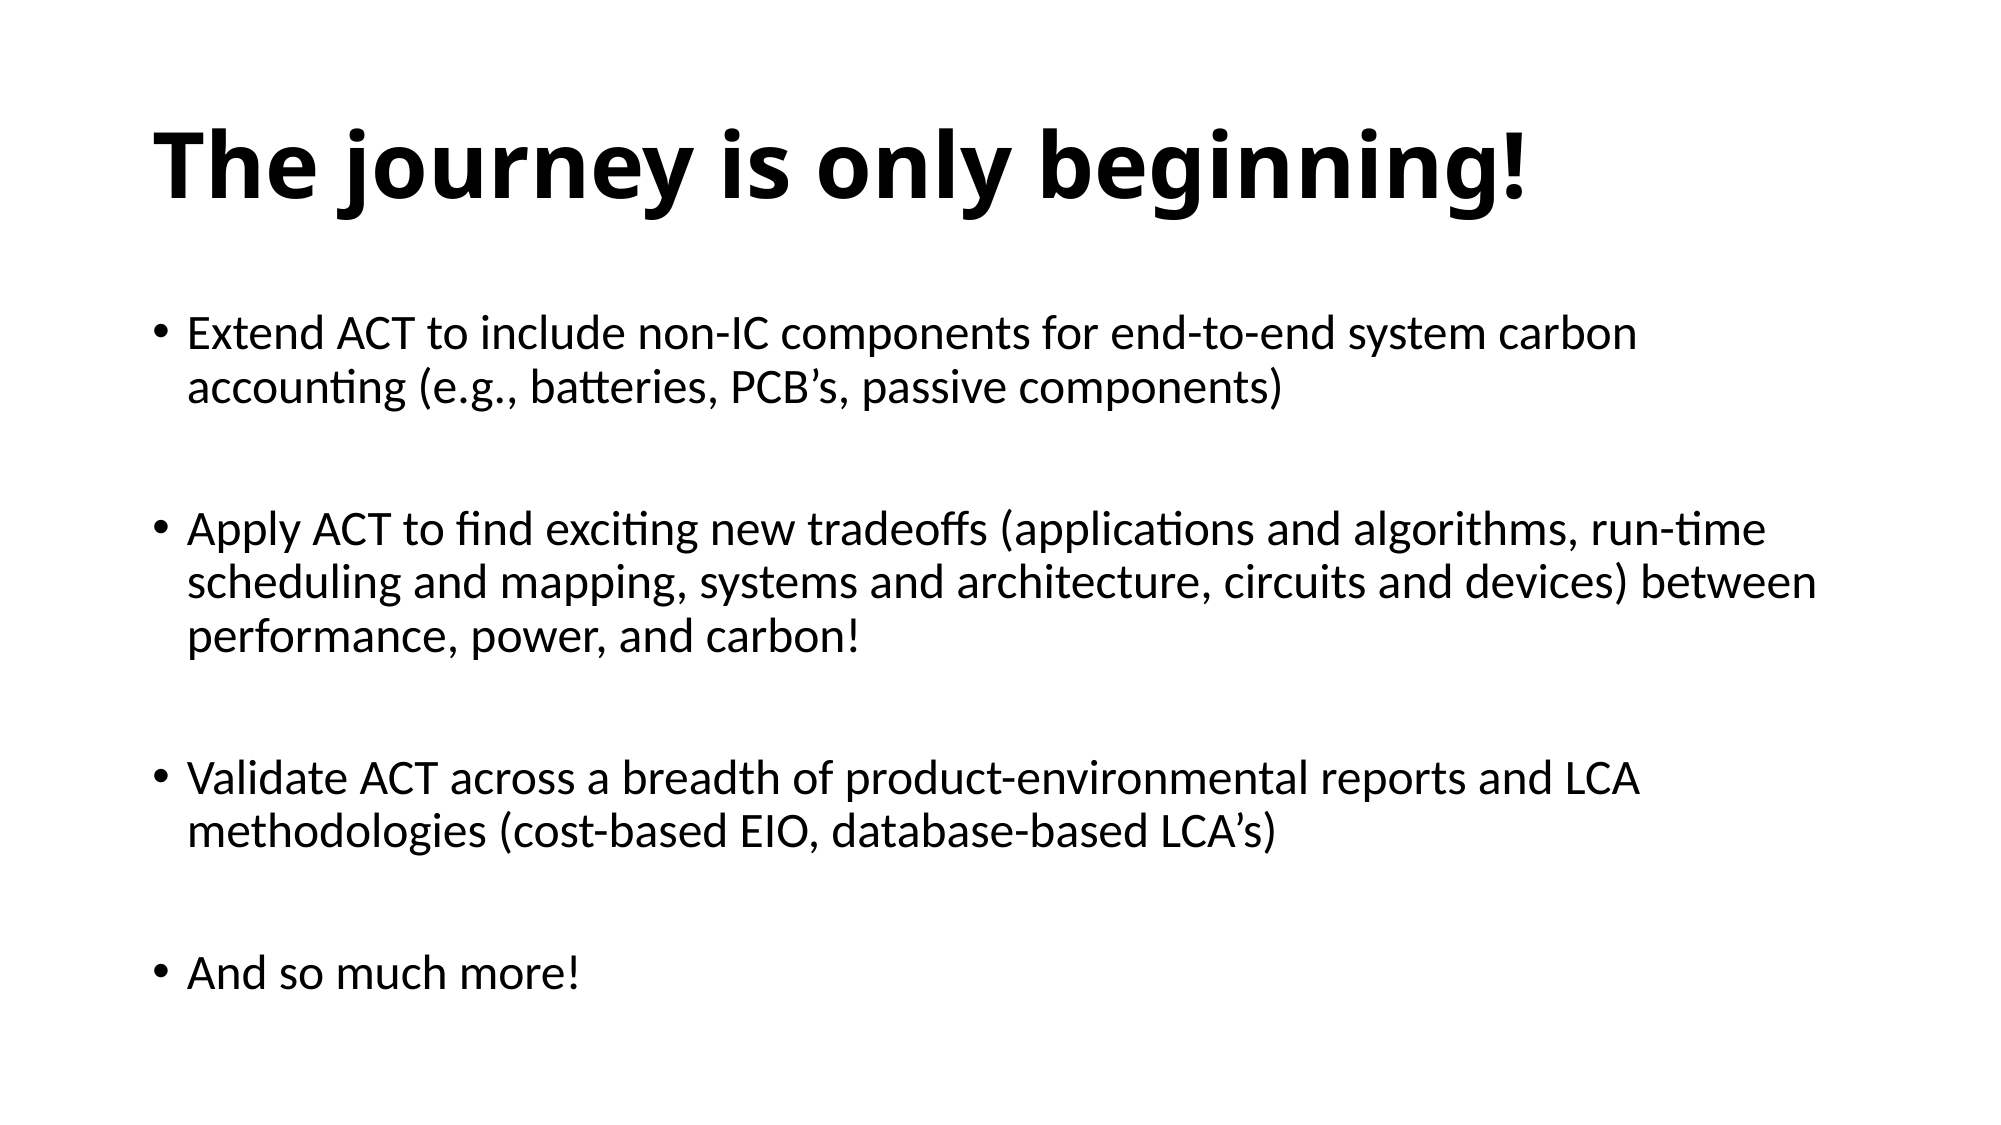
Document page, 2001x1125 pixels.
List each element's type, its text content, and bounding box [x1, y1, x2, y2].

title The journey is only beginning! [137, 59, 1863, 278]
list Extend ACT to include non-IC components for end-to-end system carbon accounting (e.g., batteries, PCB’s, passive components) Apply ACT to find exciting new tradeoffs (applications and algorithms, run-time scheduling and mapping, systems and architecture, circuits and devices) between performance, power, and carbon! Validate ACT across a breadth of product-environmental reports and LCA methodologies (cost-based EIO, database-based LCA’s) And so much more! [137, 299, 1863, 1014]
